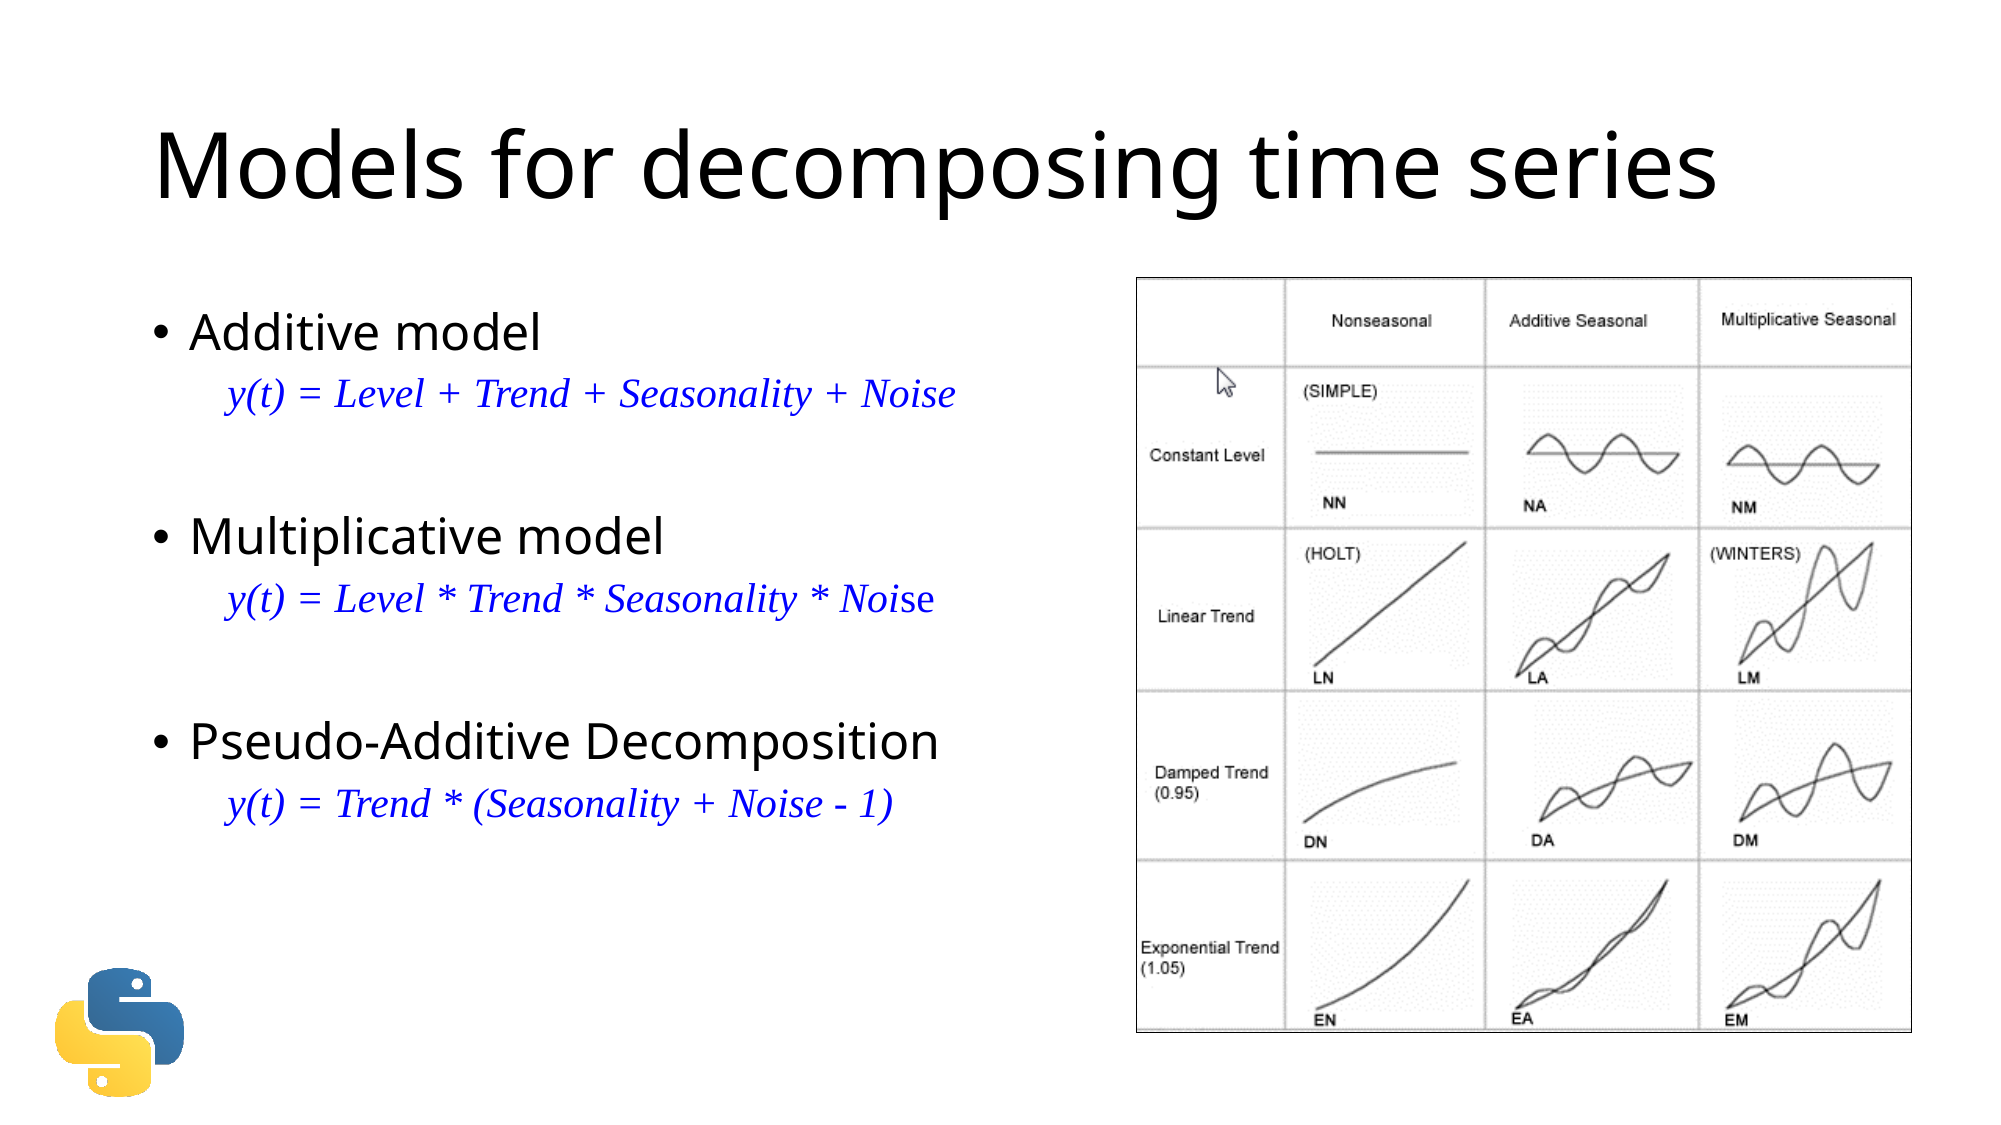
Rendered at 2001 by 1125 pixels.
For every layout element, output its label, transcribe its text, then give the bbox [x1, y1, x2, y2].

title Models for decomposing time series [137, 59, 1863, 278]
picture [1136, 277, 1912, 1033]
list Additive model y(t) = Level + Trend + Seasonality + Noise Multiplicative model y(t) = Level * Trend * Seasonality * Noise Pseudo-Additive Decomposition y(t) = Trend * (Seasonality + Noise - 1) [137, 299, 1099, 1014]
picture [55, 968, 184, 1097]
